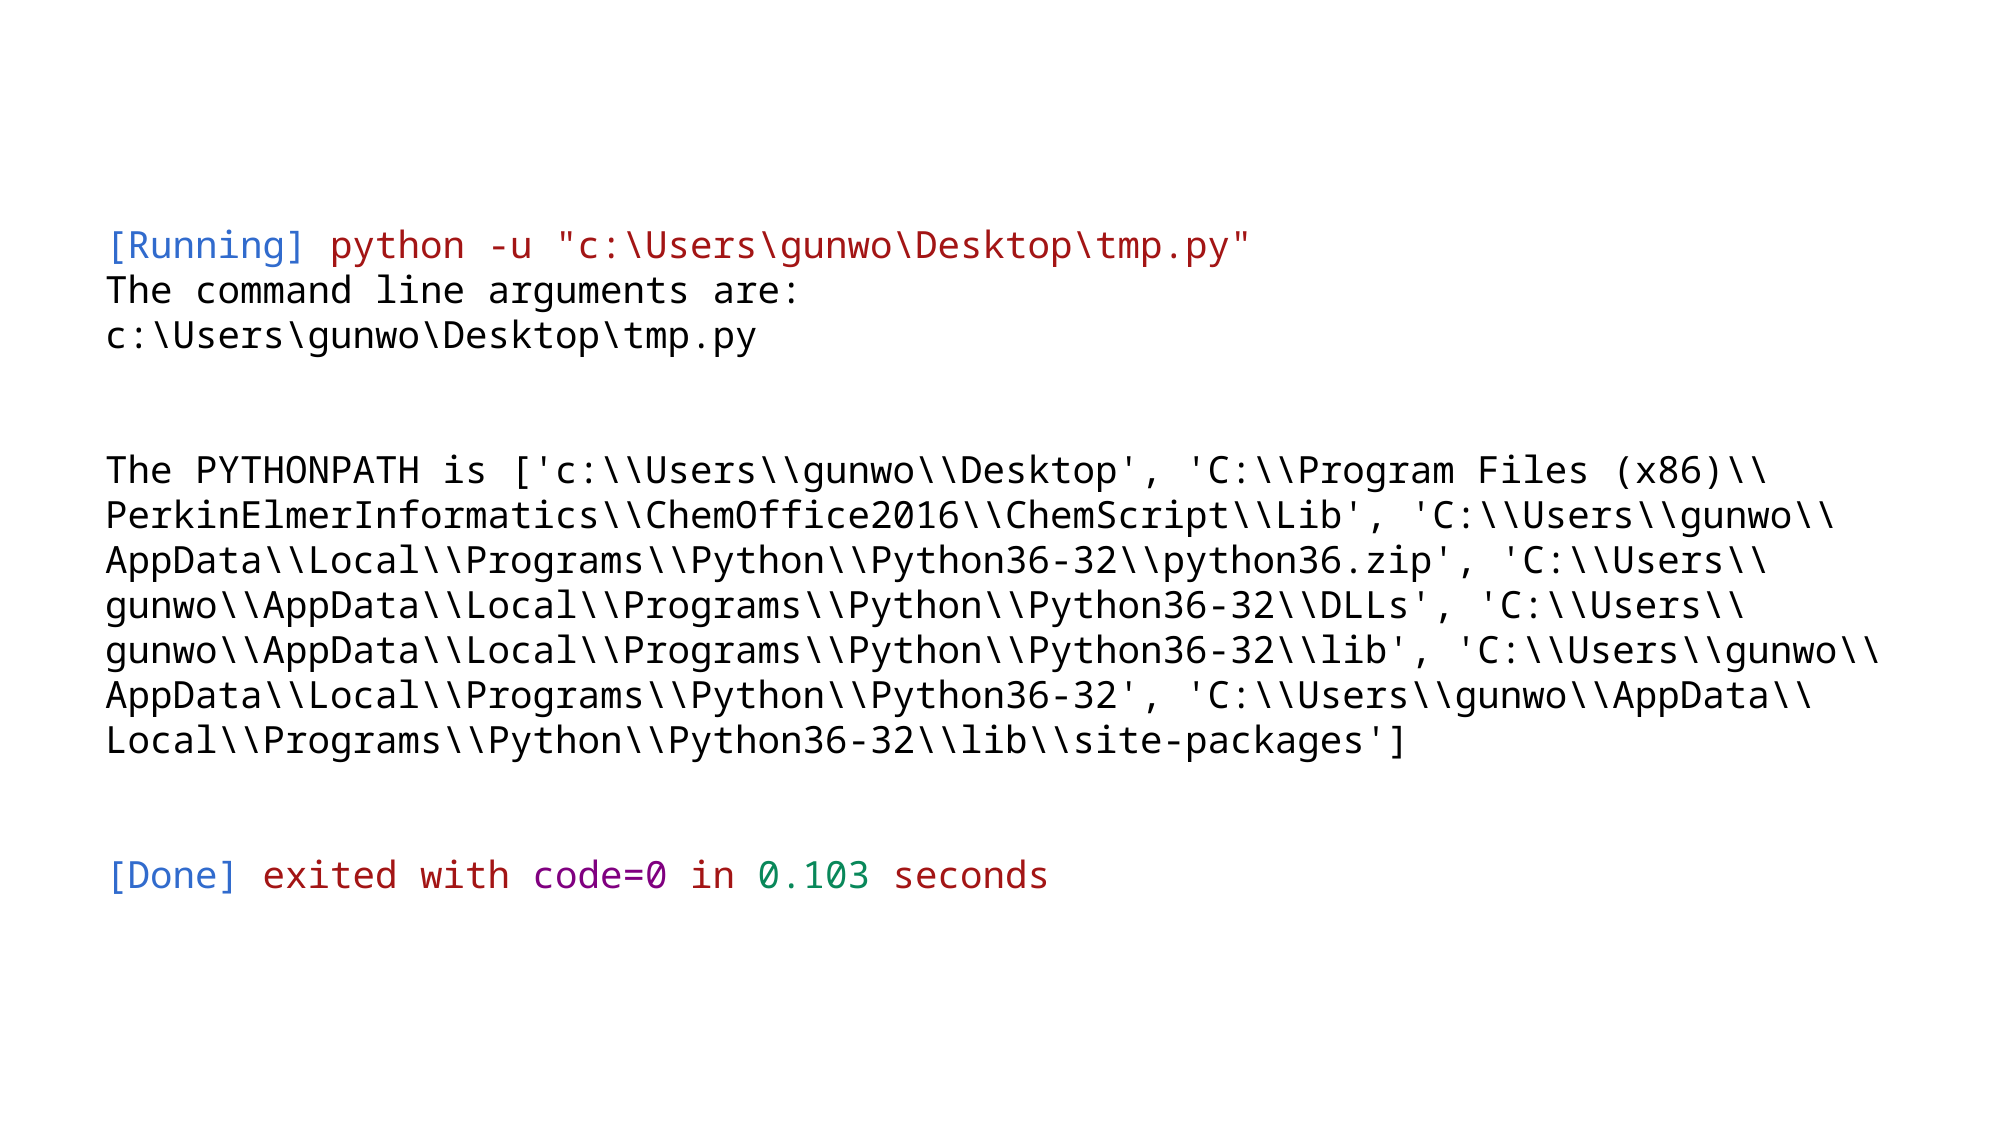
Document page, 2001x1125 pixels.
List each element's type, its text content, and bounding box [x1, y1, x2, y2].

text_box [Running] python -u "c:\Users\gunwo\Desktop\tmp.py" The command line arguments are: c:\Users\gunwo\Desktop\tmp.py The PYTHONPATH is ['c:\\Users\\gunwo\\Desktop', 'C:\\Program Files (x86)\\PerkinElmerInformatics\\ChemOffice2016\\ChemScript\\Lib', 'C:\\Users\\gunwo\\AppData\\Local\\Programs\\Python\\Python36-32\\python36.zip', 'C:\\Users\\gunwo\\AppData\\Local\\Programs\\Python\\Python36-32\\DLLs', 'C:\\Users\\gunwo\\AppData\\Local\\Programs\\Python\\Python36-32\\lib', 'C:\\Users\\gunwo\\AppData\\Local\\Programs\\Python\\Python36-32', 'C:\\Users\\gunwo\\AppData\\Local\\Programs\\Python\\Python36-32\\lib\\site-packages'] [Done] exited with code=0 in 0.103 seconds [90, 214, 1910, 904]
